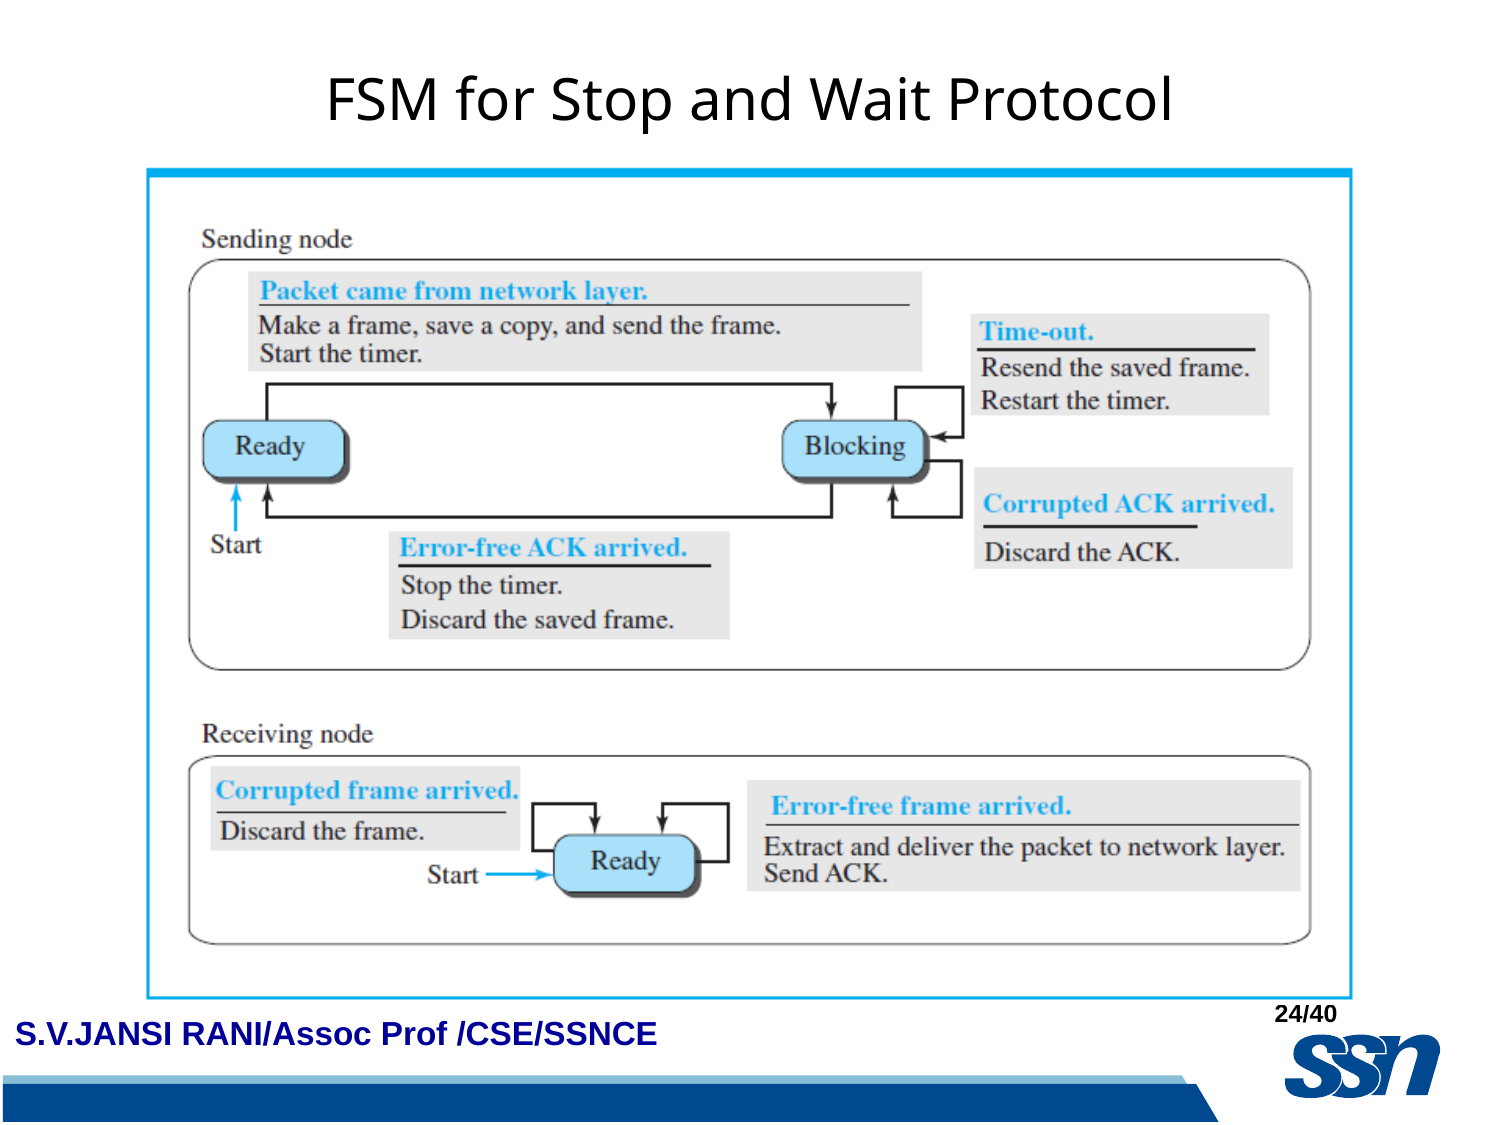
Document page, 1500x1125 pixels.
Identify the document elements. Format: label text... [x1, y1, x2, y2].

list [141, 162, 1358, 1005]
title FSM for Stop and Wait Protocol [74, 44, 1426, 151]
